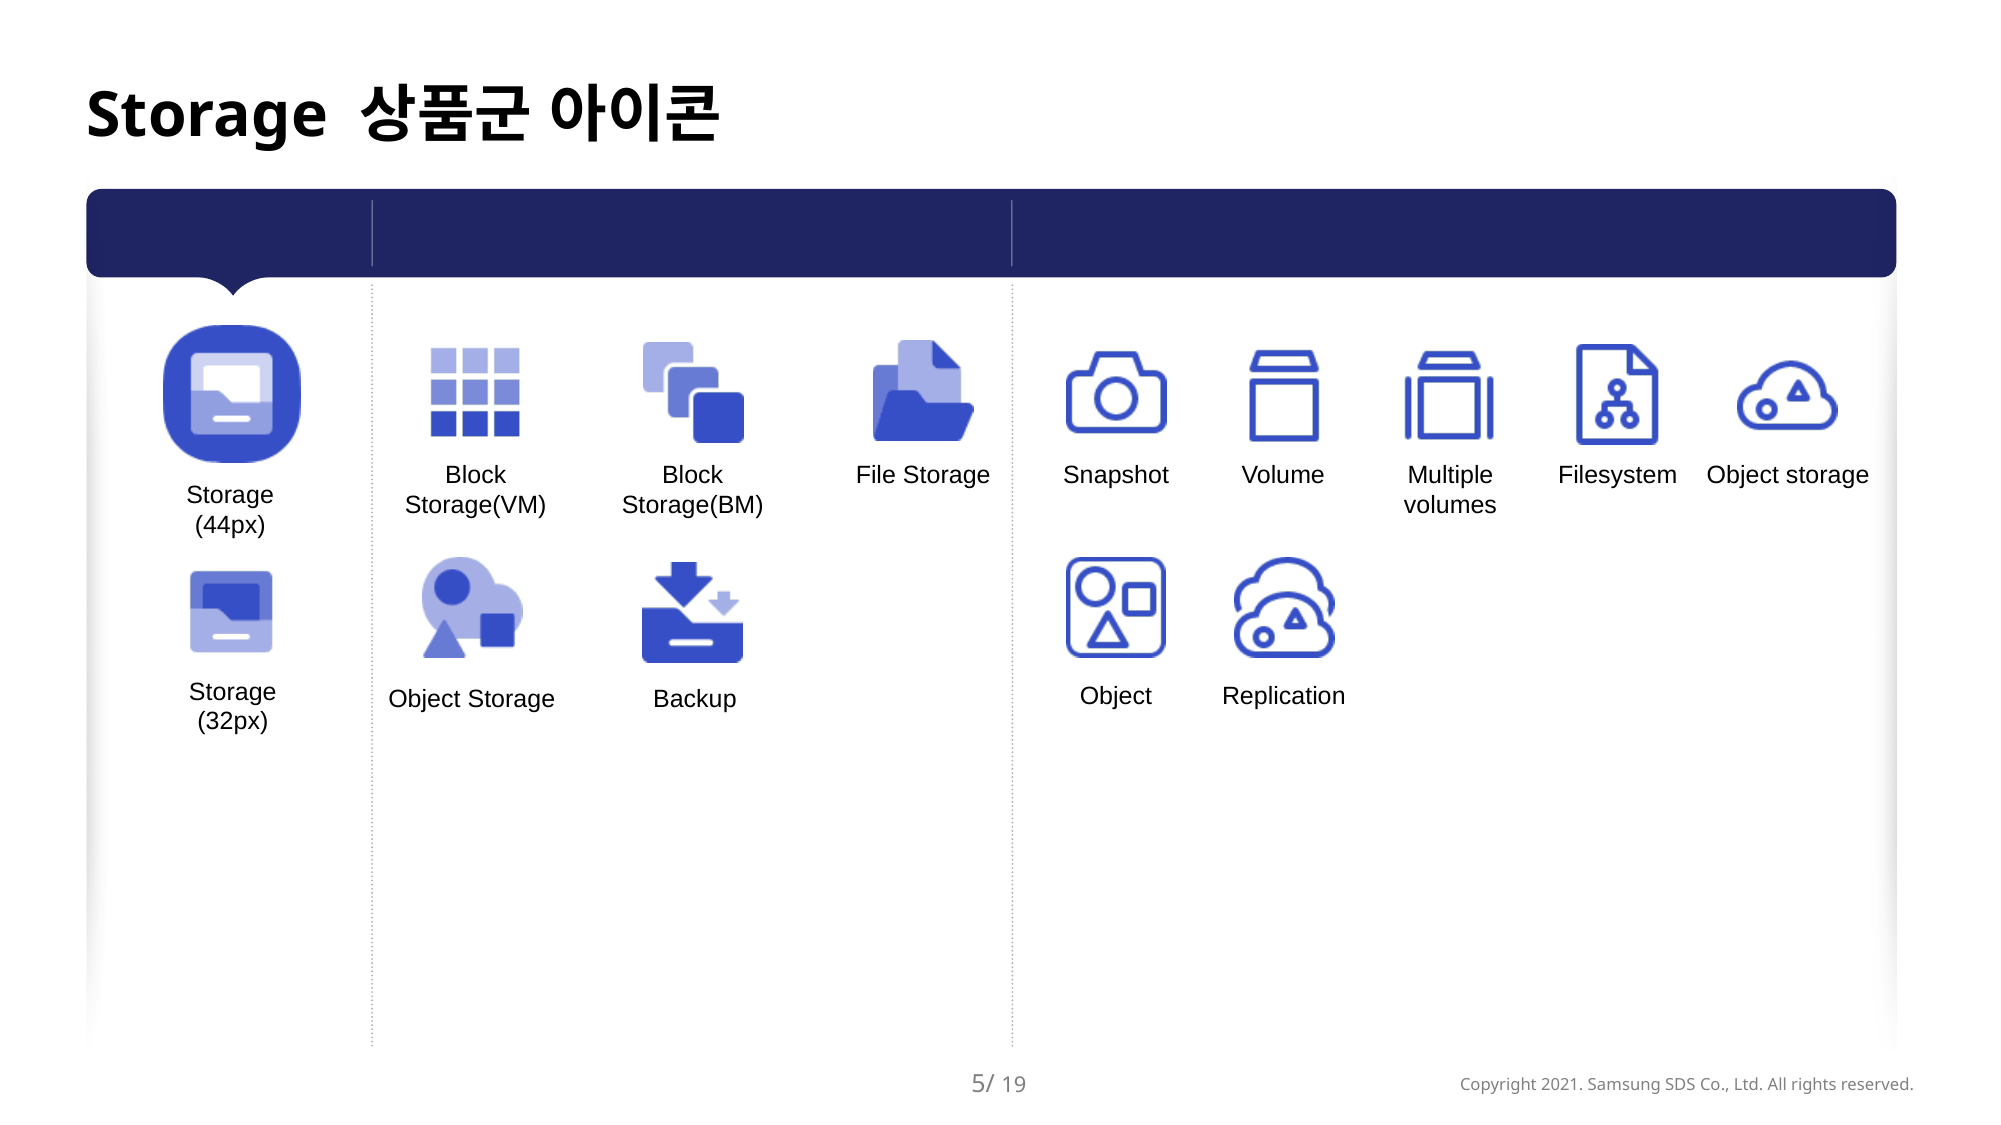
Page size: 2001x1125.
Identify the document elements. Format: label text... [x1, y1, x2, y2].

picture [422, 557, 523, 658]
picture [1737, 345, 1838, 446]
text_box Storage 상품군 아이콘 [86, 66, 1535, 149]
picture [163, 325, 301, 463]
picture [181, 562, 282, 662]
picture [1066, 342, 1167, 443]
picture [642, 562, 743, 663]
picture [643, 342, 744, 443]
picture [425, 342, 526, 443]
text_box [86, 175, 1897, 1050]
picture [1065, 557, 1166, 658]
picture [1234, 344, 1335, 445]
picture [1234, 557, 1335, 658]
picture [1399, 345, 1500, 446]
picture [1567, 344, 1668, 445]
picture [873, 341, 974, 441]
